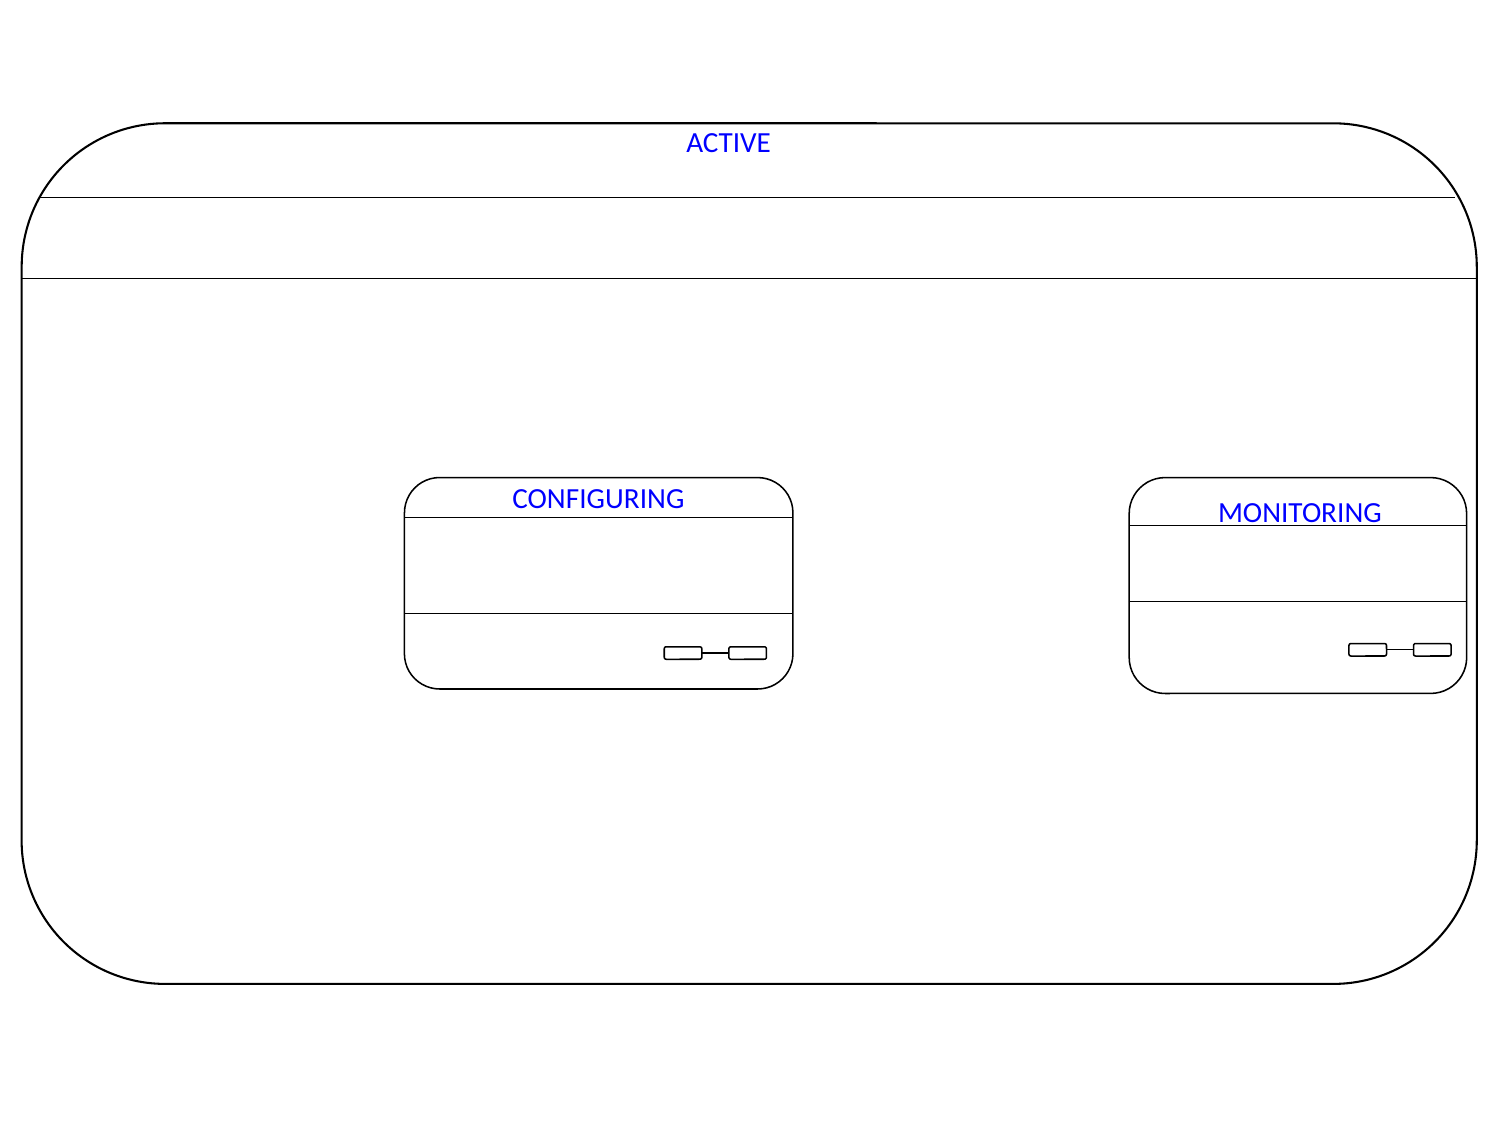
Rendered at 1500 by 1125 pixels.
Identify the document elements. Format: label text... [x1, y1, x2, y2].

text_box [664, 646, 767, 660]
text_box [20, 122, 1478, 985]
text_box ACTIVE [671, 115, 787, 166]
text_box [1348, 643, 1452, 657]
text_box CONFIGURING [497, 472, 700, 517]
text_box CONFIGURING [497, 518, 700, 523]
